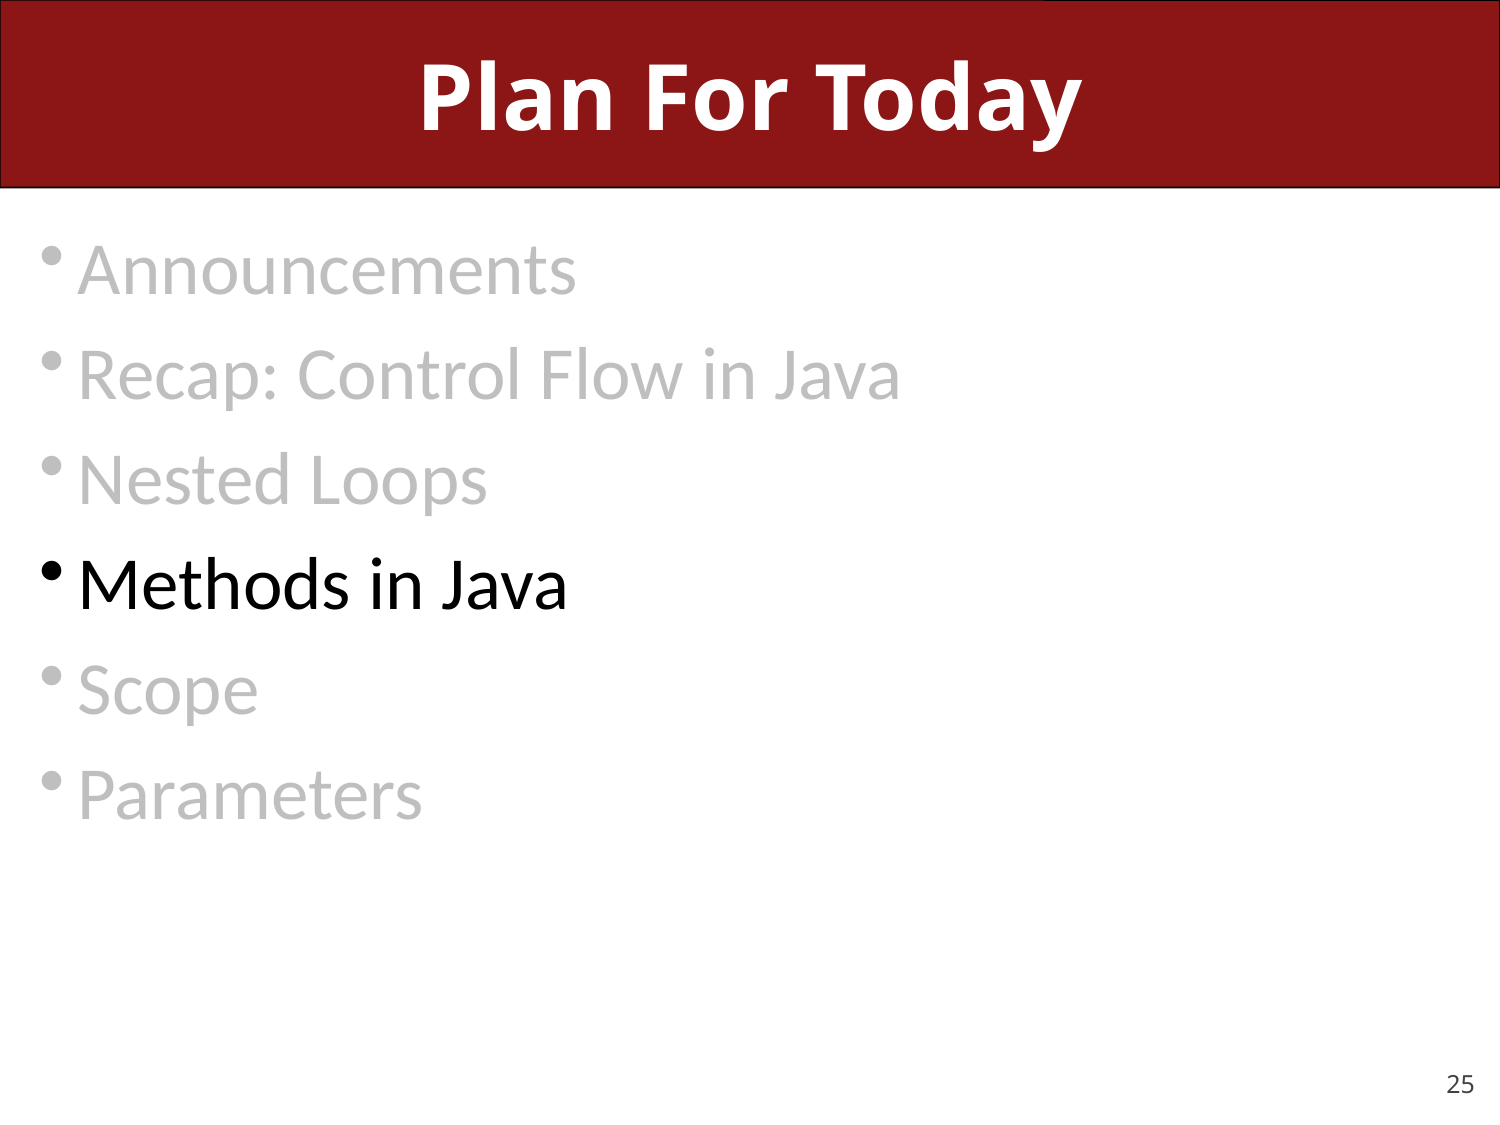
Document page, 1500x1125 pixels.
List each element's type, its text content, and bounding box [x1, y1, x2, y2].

list Announcements Recap: Control Flow in Java Nested Loops Methods in Java Scope Parameters [24, 212, 1475, 1063]
title Plan For Today [75, 0, 1425, 188]
